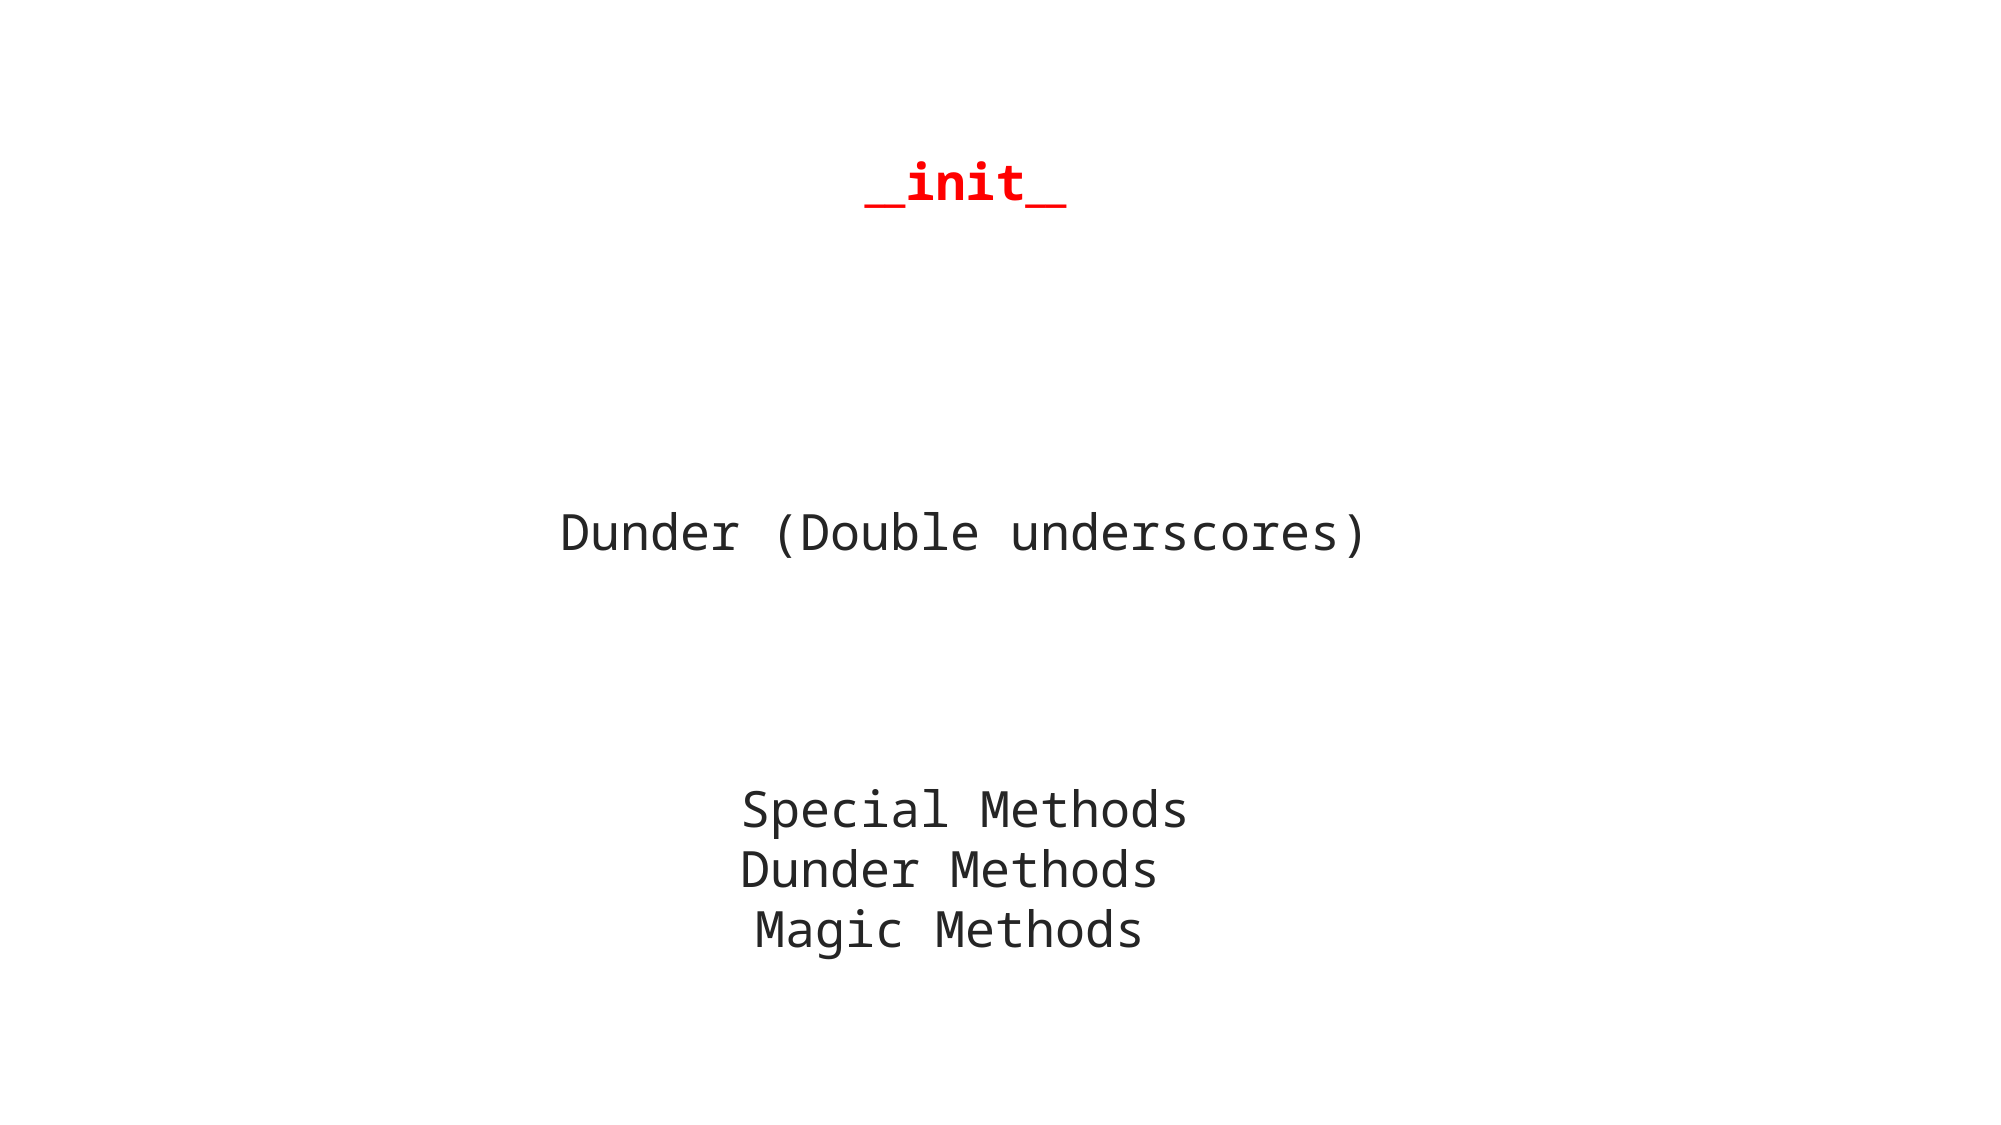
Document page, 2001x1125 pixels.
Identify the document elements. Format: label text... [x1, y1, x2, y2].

text_box Dunder (Double underscores) [545, 493, 1386, 569]
text_box Special Methods Dunder Methods Magic Methods [725, 770, 1206, 965]
text_box __init__ [215, 150, 1716, 269]
